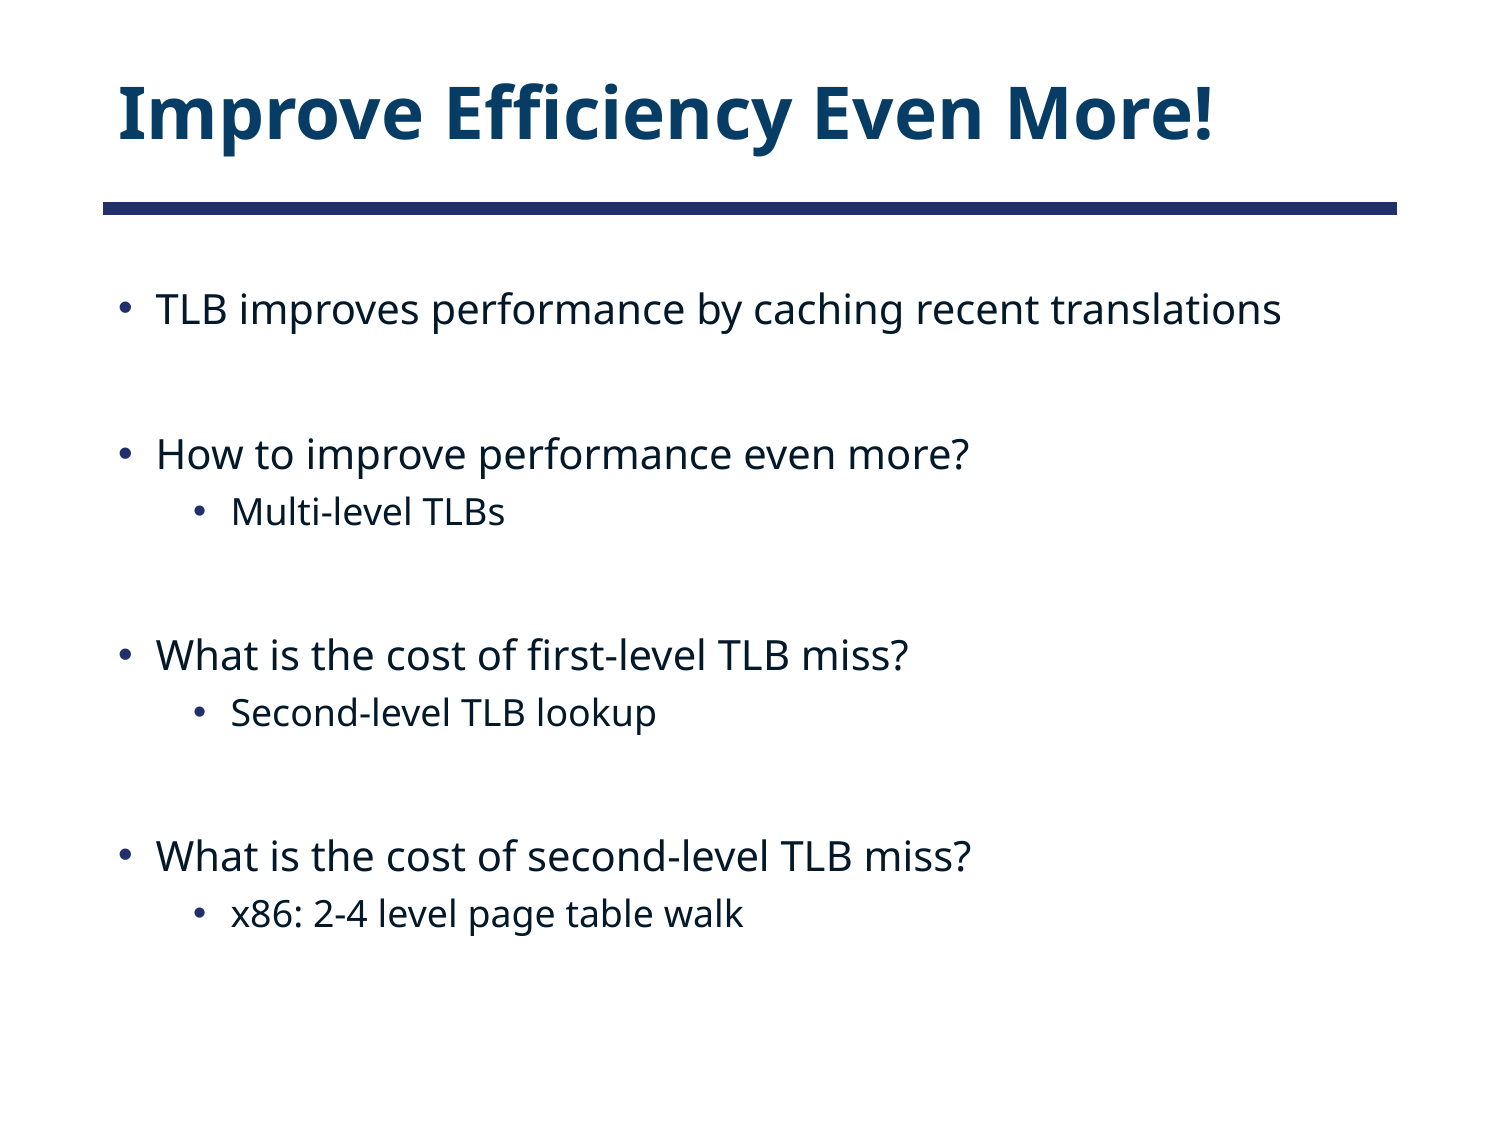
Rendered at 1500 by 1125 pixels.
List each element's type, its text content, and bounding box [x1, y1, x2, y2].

title Improve Efficiency Even More! [103, 34, 1397, 197]
list TLB improves performance by caching recent translations How to improve performance even more? Multi-level TLBs What is the cost of first-level TLB miss? Second-level TLB lookup What is the cost of second-level TLB miss? x86: 2-4 level page table walk [103, 275, 1397, 1091]
